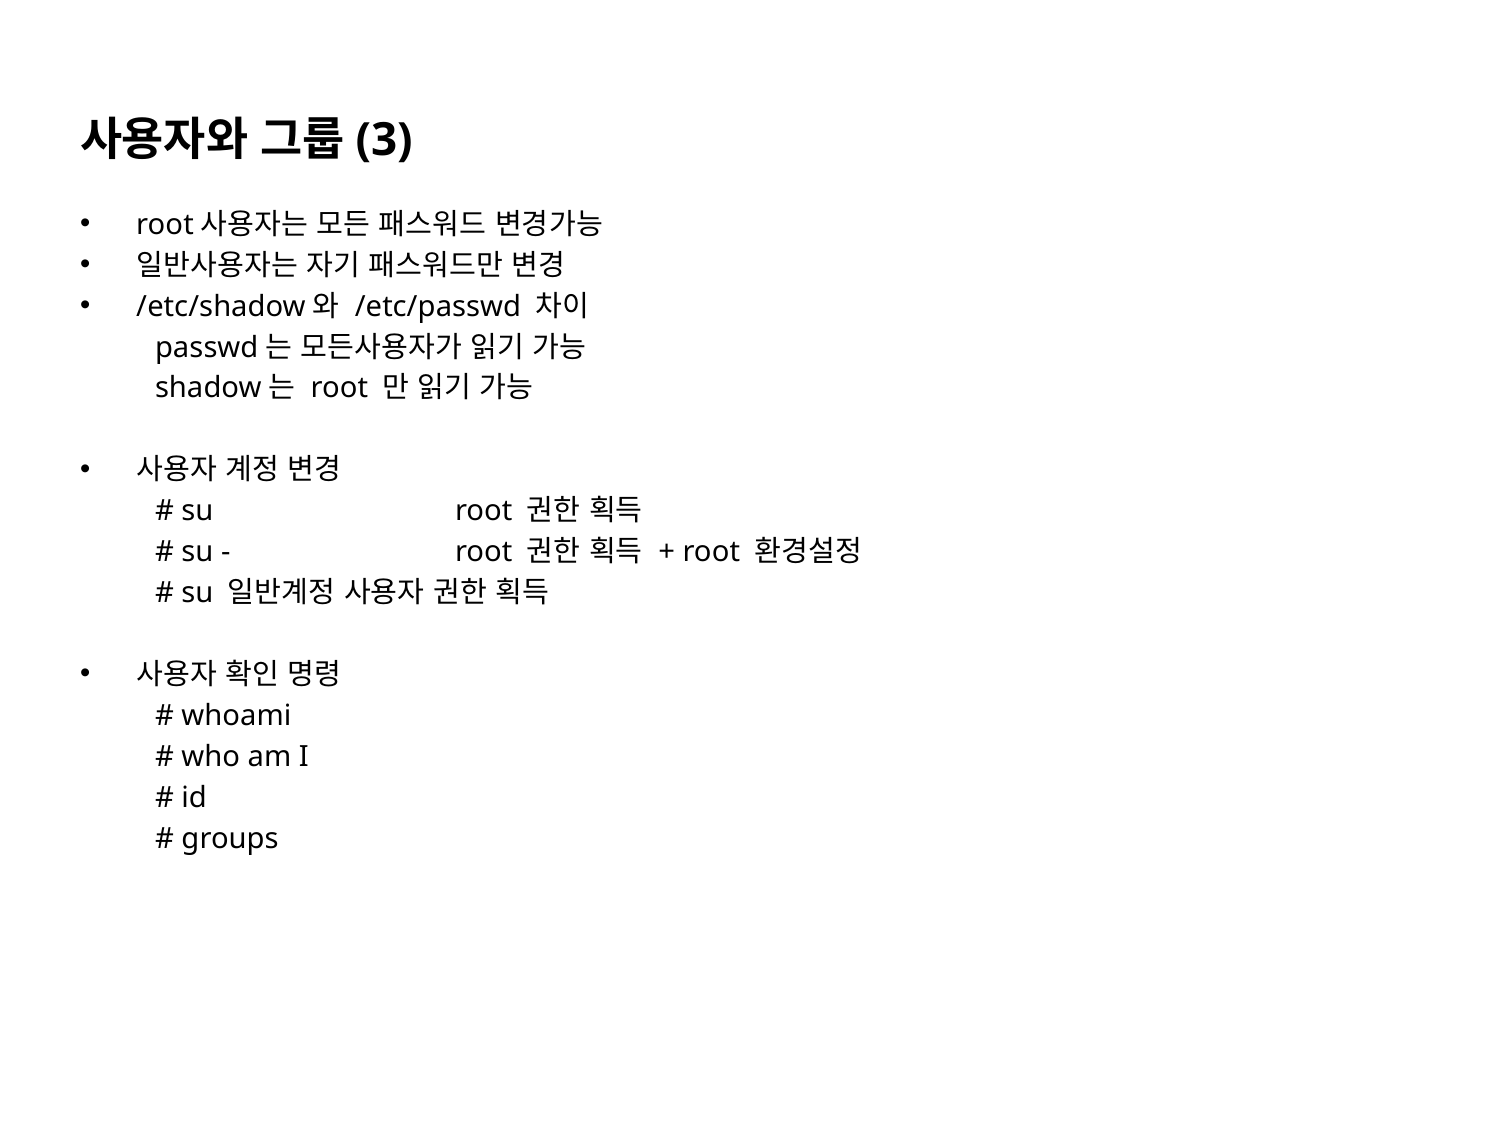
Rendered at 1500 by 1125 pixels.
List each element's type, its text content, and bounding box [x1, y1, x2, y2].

text_box 사용자와 그룹(3) root사용자는 모든 패스워드 변경가능 일반사용자는 자기 패스워드만 변경 /etc/shadow와 /etc/passwd 차이 passwd는 모든사용자가 읽기 가능 shadow는 root 만 읽기 가능 사용자 계정 변경 # su root 권한 획득 # su - root 권한 획득 + root 환경설정 # su 일반계정 사용자 권한 획득 사용자 확인 명령 # whoami # who am I # id # groups [64, 101, 1471, 1024]
